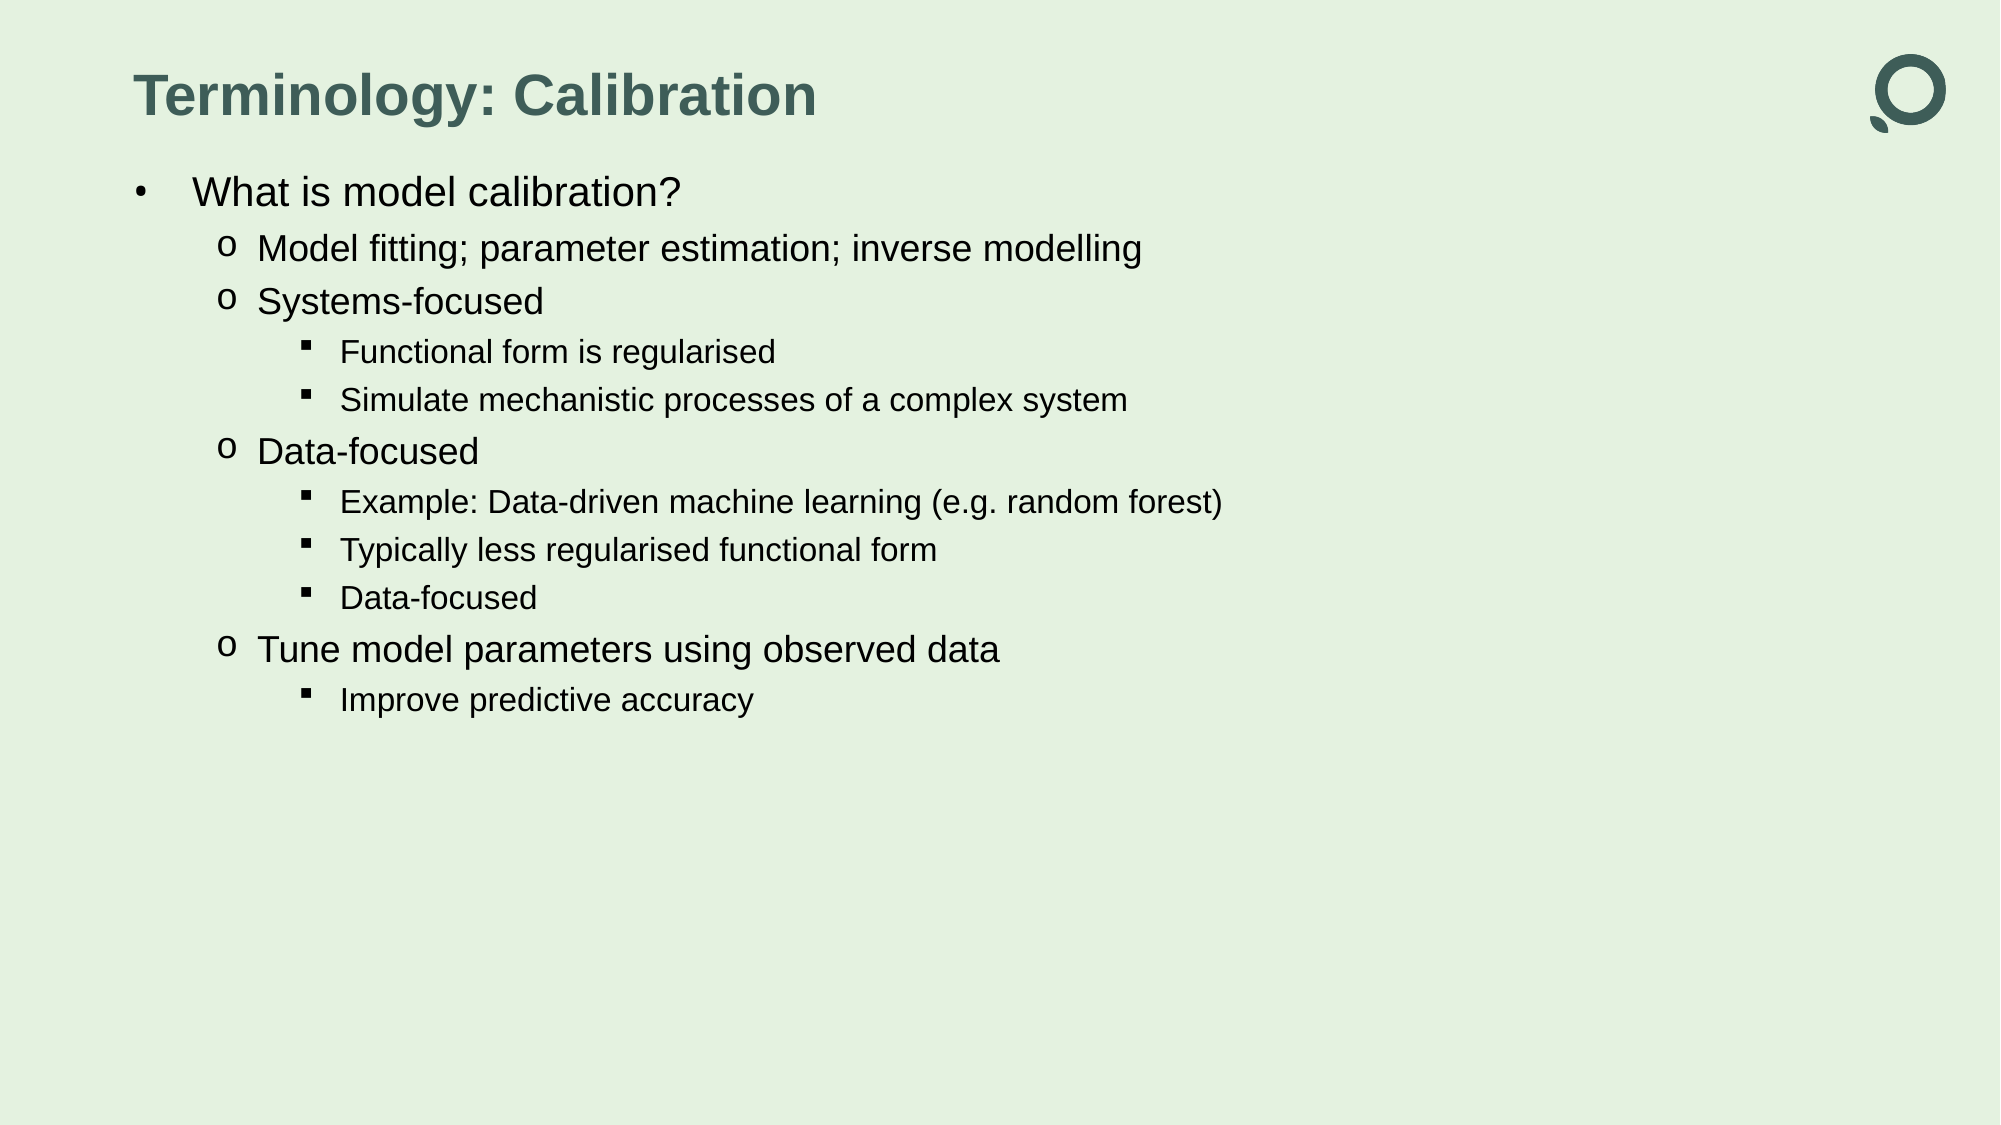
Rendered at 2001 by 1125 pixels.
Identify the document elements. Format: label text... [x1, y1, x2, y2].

picture [1870, 54, 1946, 133]
title Terminology: Calibration [117, 0, 1816, 185]
text_box What is model calibration? Model fitting; parameter estimation; inverse modelling Systems-focused Functional form is regularised Simulate mechanistic processes of a complex system Data-focused Example: Data-driven machine learning (e.g. random forest) Typically less regularised functional form Data-focused Tune model parameters using observed data Improve predictive accuracy [118, 157, 1631, 997]
